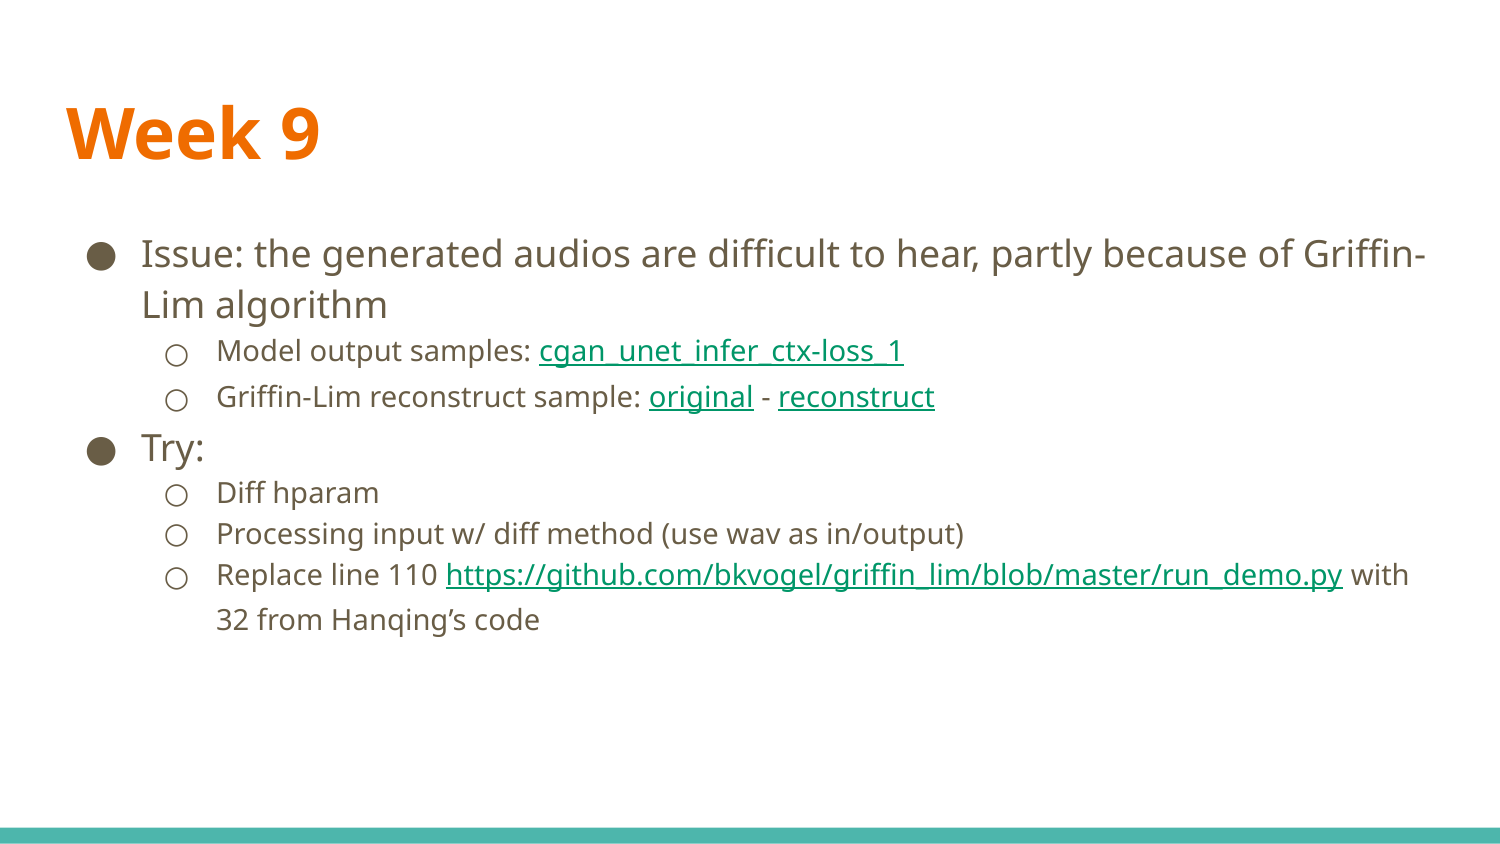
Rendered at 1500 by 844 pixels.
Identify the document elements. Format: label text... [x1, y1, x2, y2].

title Week 9 [51, 72, 1449, 189]
list Issue: the generated audios are difficult to hear, partly because of Griffin-Lim algorithm Model output samples: cgan_unet_infer_ctx-loss_1 Griffin-Lim reconstruct sample: original - reconstruct Try: Diff hparam Processing input w/ diff method (use wav as in/output) Replace line 110 https://github.com/bkvogel/griffin_lim/blob/master/run_demo.py with 32 from Hanqing’s code [51, 207, 1449, 750]
